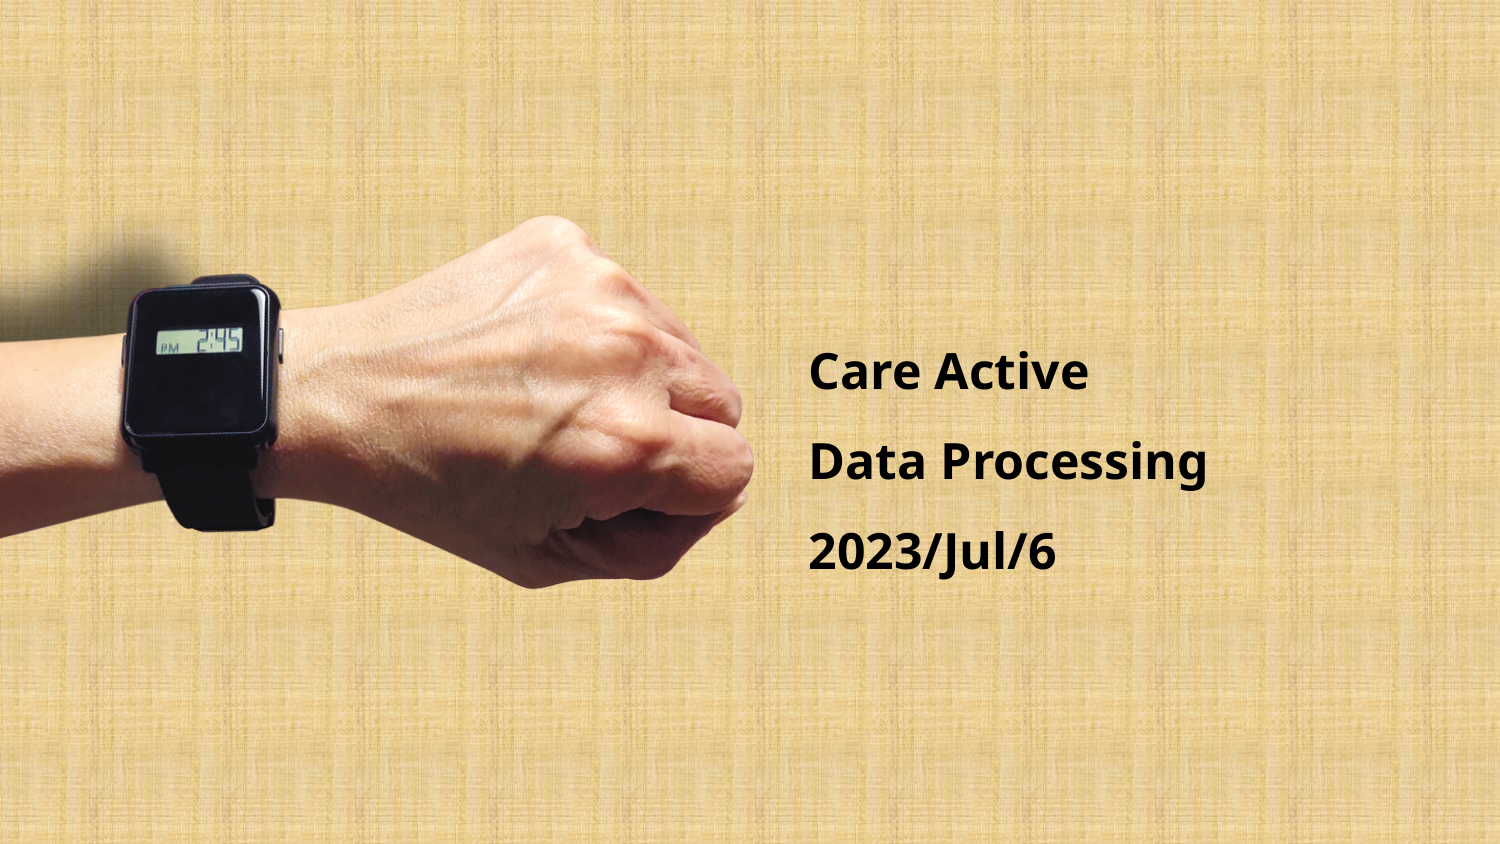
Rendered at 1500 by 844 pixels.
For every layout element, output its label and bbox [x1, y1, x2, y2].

text_box [788, 302, 1250, 579]
picture [0, 0, 1500, 844]
